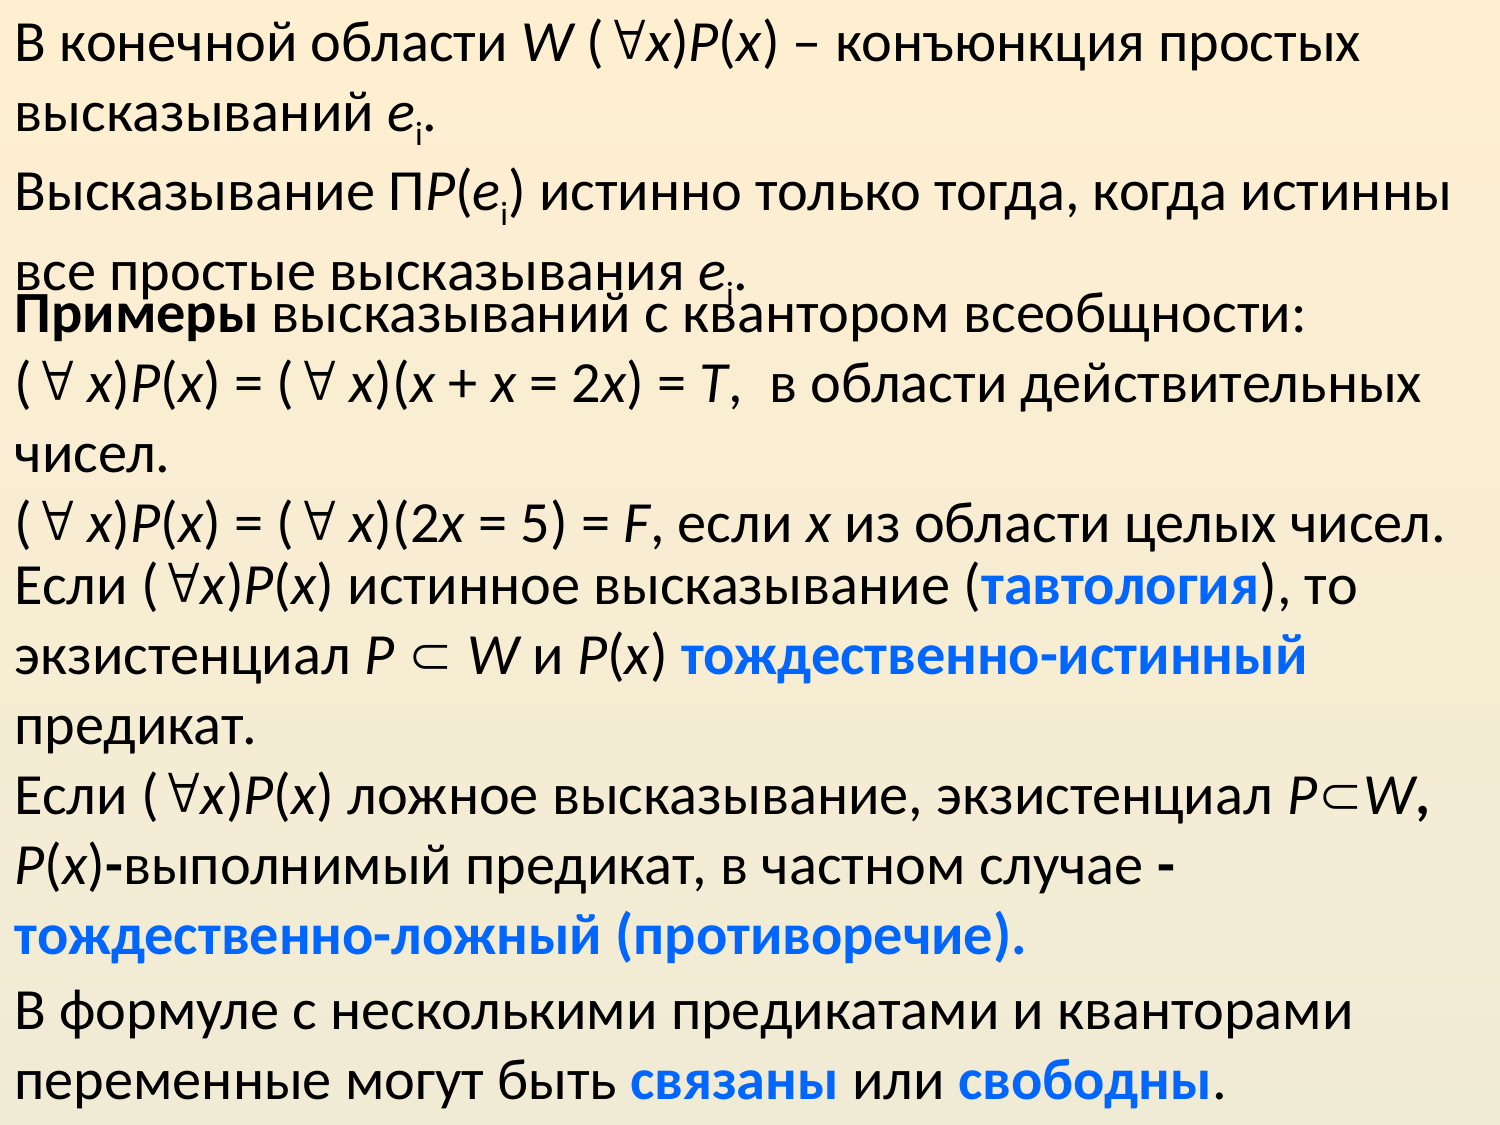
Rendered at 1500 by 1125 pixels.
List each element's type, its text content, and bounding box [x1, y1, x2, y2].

text_box Если (x)Р(х) истинное высказывание (тавтология), то экзистенциал P  W и P(x) тождественно-истинный предикат. Если (x)Р(х) ложное высказывание, экзистенциал PW, P(x)-выполнимый предикат, в частном случае - тождественно-ложный (противоречие). [0, 538, 1500, 964]
text_box В формуле с несколькими предикатами и кванторами переменные могут быть связаны или свободны. [0, 964, 1500, 1119]
text_box В конечной области W (x)Р(х) – конъюнкция простых высказываний ei. Высказывание ΠР(ei) истинно только тогда, когда истинны все простые высказывания ei. [0, 0, 1500, 267]
text_box Примеры высказываний с квантором всеобщности: ( x)Р(х) = ( x)(х + х = 2х) = Т, в области действительных чисел. ( x)Р(х) = ( x)(2х = 5) = F, если x из области целых чисел. [0, 267, 1500, 538]
